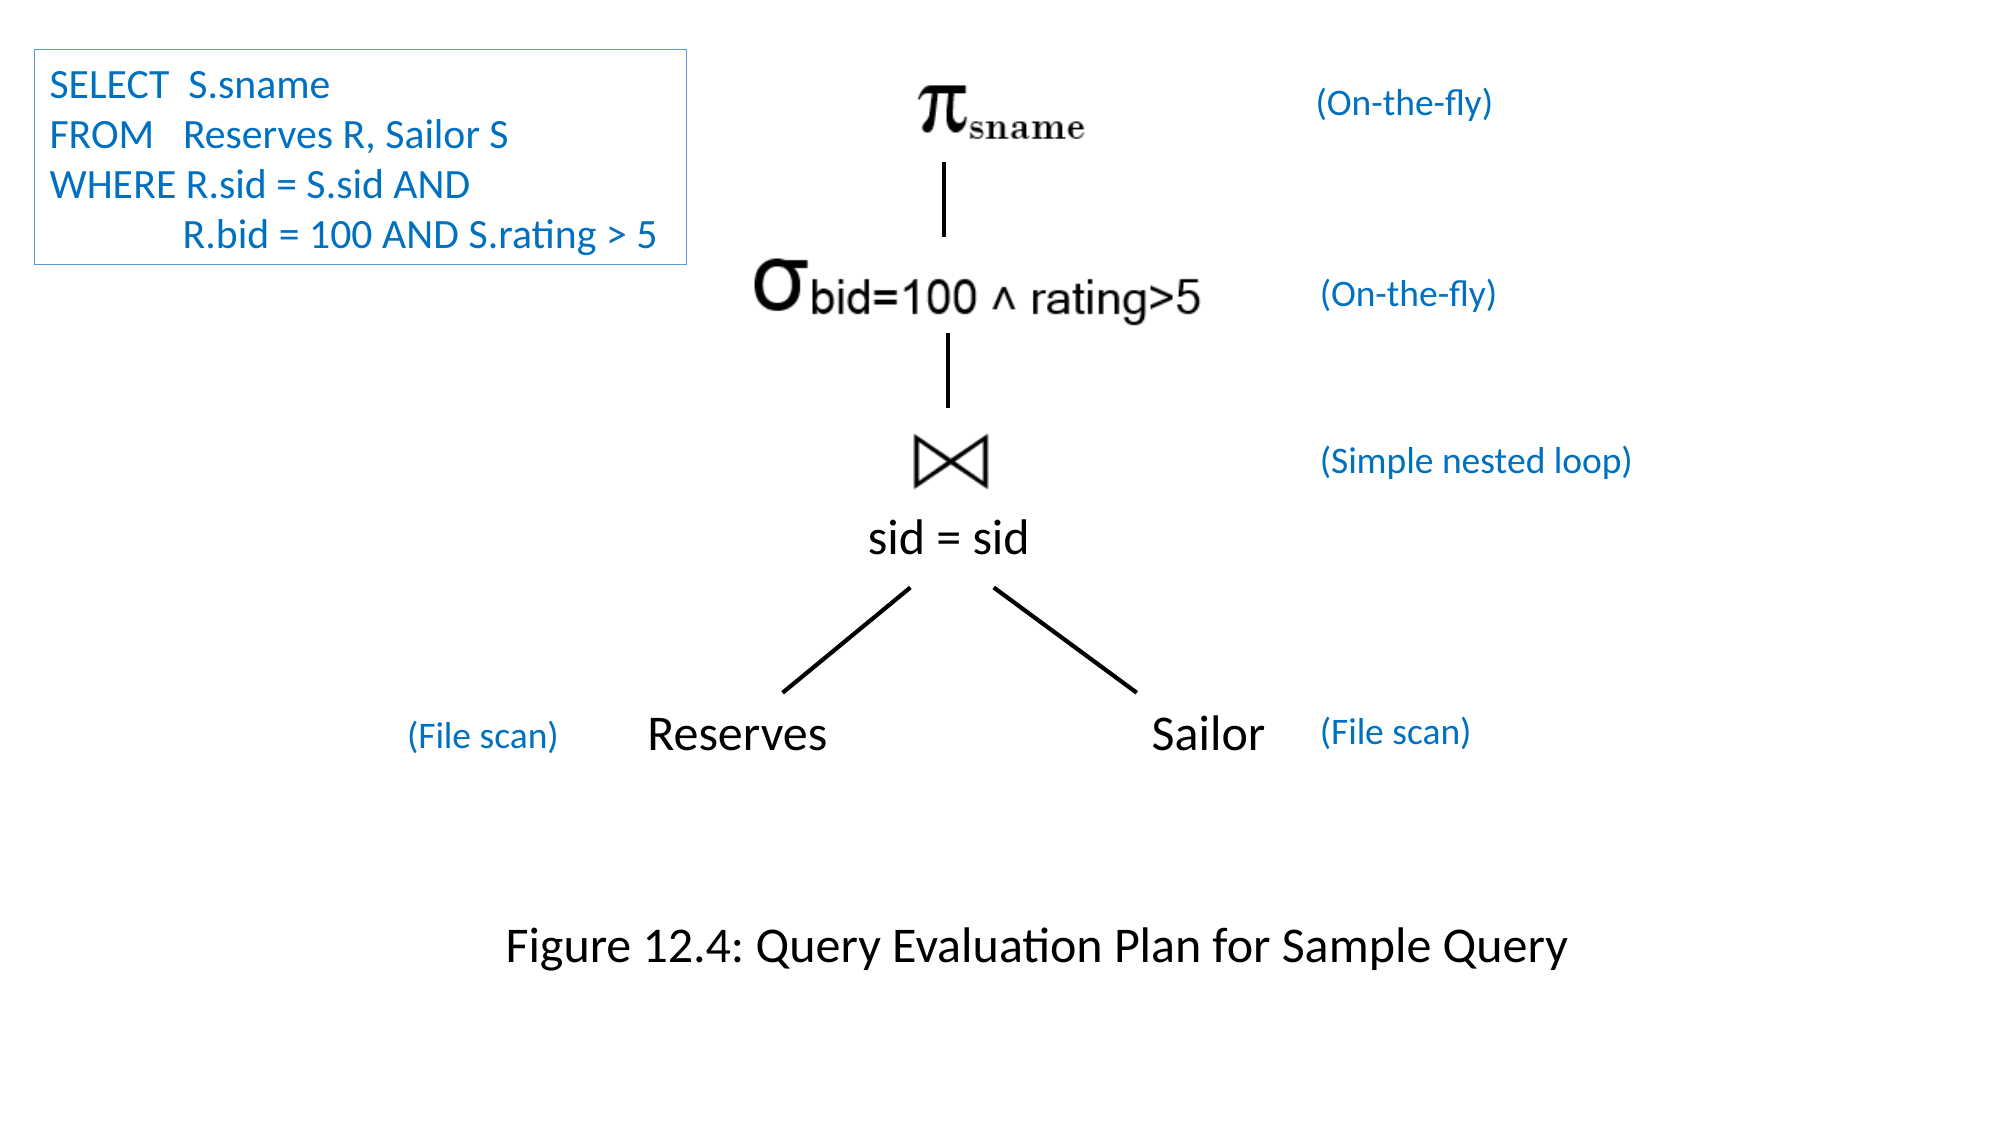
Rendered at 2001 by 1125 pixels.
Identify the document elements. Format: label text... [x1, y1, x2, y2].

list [744, 243, 1215, 338]
text_box (On-the-fly) [1305, 261, 1569, 322]
text_box (Simple nested loop) [1305, 428, 1656, 489]
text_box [782, 587, 911, 693]
picture [899, 70, 1100, 161]
text_box (File scan) [392, 703, 591, 764]
text_box Figure 12.4: Query Evaluation Plan for Sample Query [490, 905, 1595, 980]
text_box Sailor [1136, 692, 1298, 768]
text_box sid = sid [853, 497, 1052, 572]
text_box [993, 587, 1137, 693]
text_box SELECT S.sname FROM Reserves R, Sailor S WHERE R.sid = S.sid AND R.bid = 100 AND S.rating > 5 [34, 49, 687, 265]
text_box (File scan) [1304, 699, 1504, 760]
picture [898, 420, 1003, 502]
text_box (On-the-fly) [1300, 70, 1565, 130]
text_box Reserves [632, 692, 848, 768]
